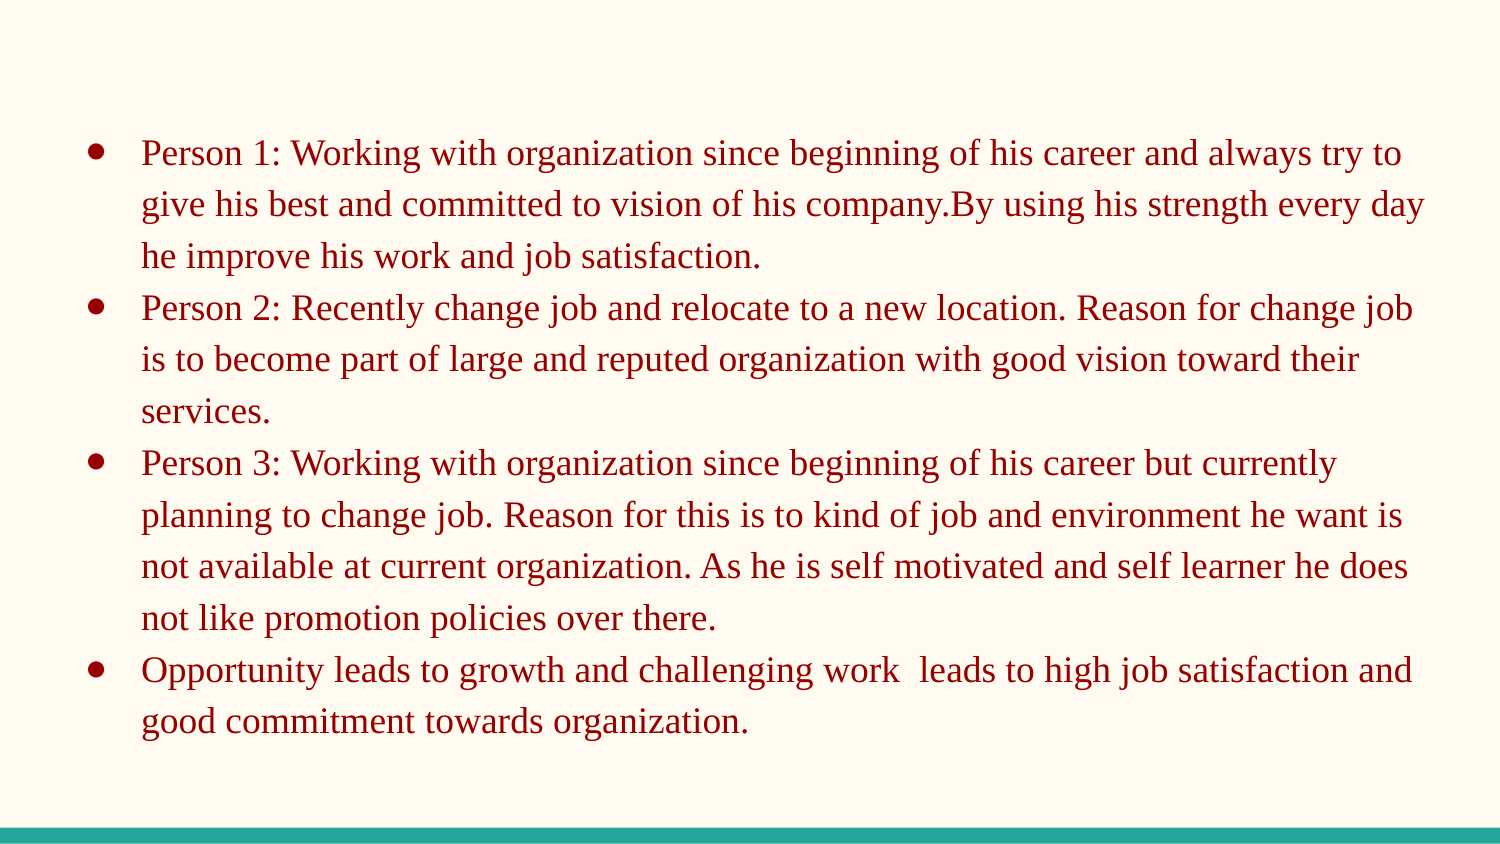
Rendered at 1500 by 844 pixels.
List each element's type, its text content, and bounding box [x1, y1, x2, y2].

list Person 1: Working with organization since beginning of his career and always try to give his best and committed to vision of his company.By using his strength every day he improve his work and job satisfaction. Person 2: Recently change job and relocate to a new location. Reason for change job is to become part of large and reputed organization with good vision toward their services. Person 3: Working with organization since beginning of his career but currently planning to change job. Reason for this is to kind of job and environment he want is not available at current organization. As he is self motivated and self learner he does not like promotion policies over there. Opportunity leads to growth and challenging work leads to high job satisfaction and good commitment towards organization. [51, 105, 1449, 750]
